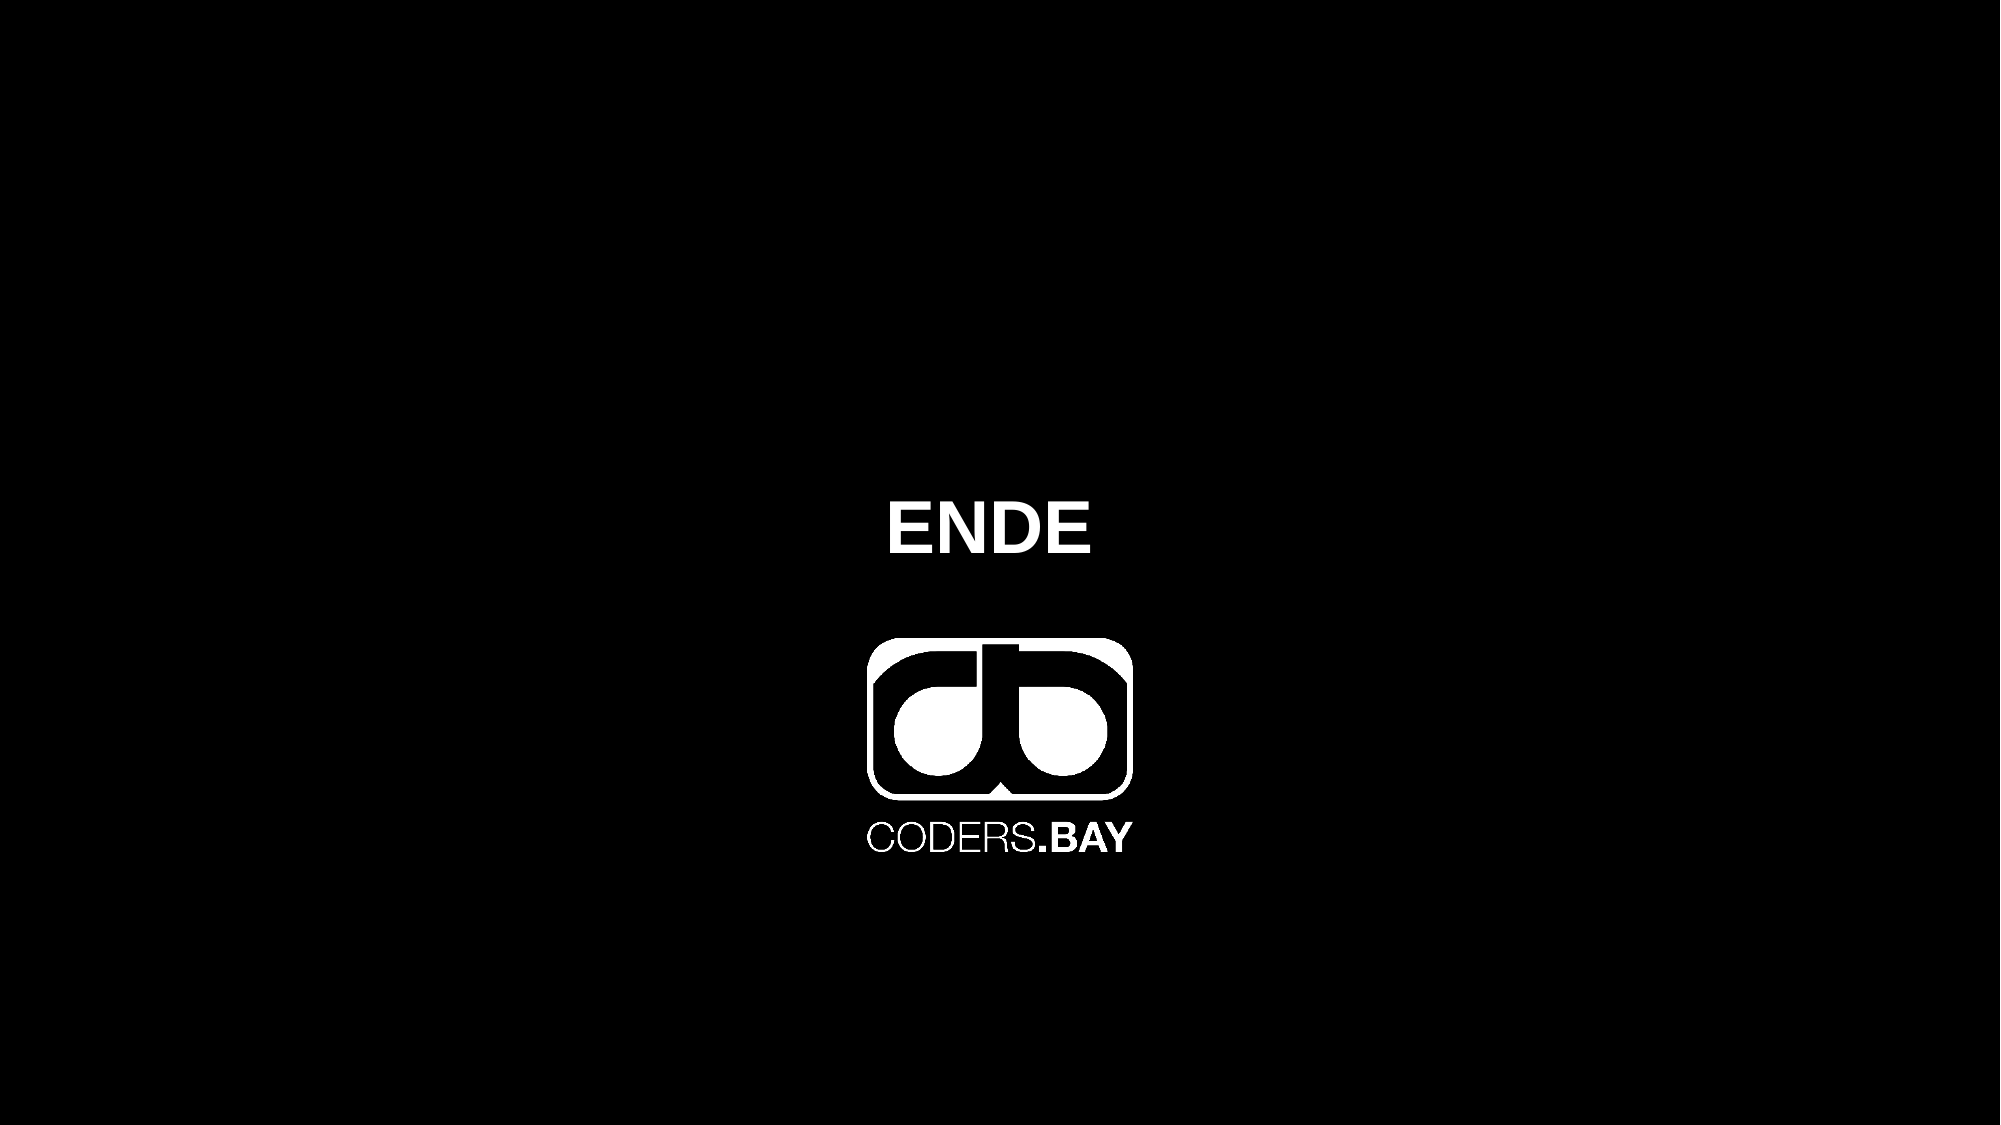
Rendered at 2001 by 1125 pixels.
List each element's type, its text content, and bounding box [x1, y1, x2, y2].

title ENDE [249, 184, 1750, 576]
picture [867, 638, 1133, 852]
